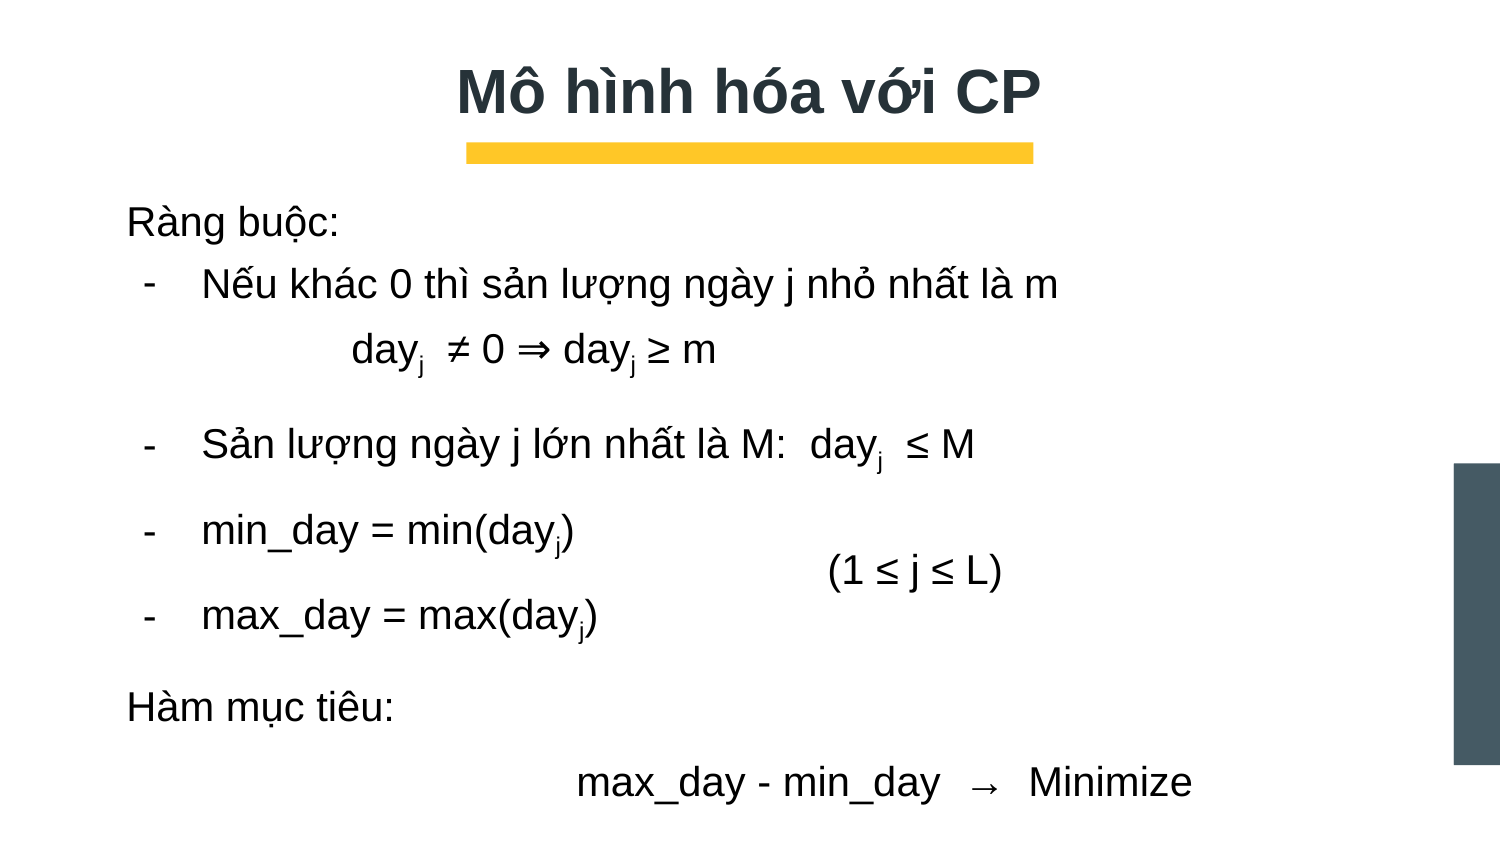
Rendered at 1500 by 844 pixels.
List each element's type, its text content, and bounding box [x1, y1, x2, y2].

list Ràng buộc: Nếu khác 0 thì sản lượng ngày j nhỏ nhất là m dayj ≠ 0 ⇒ dayj ≥ m Sản lượng ngày j lớn nhất là M: dayj ≤ M min_day = min(dayj) max_day = max(dayj) Hàm mục tiêu: max_day - min_day → Minimize [111, 167, 1278, 804]
text_box [1453, 463, 1500, 766]
title Mô hình hóa với CP [111, 36, 1389, 143]
text_box (1 ≤ j ≤ L) [812, 515, 1266, 608]
text_box [466, 142, 1034, 164]
